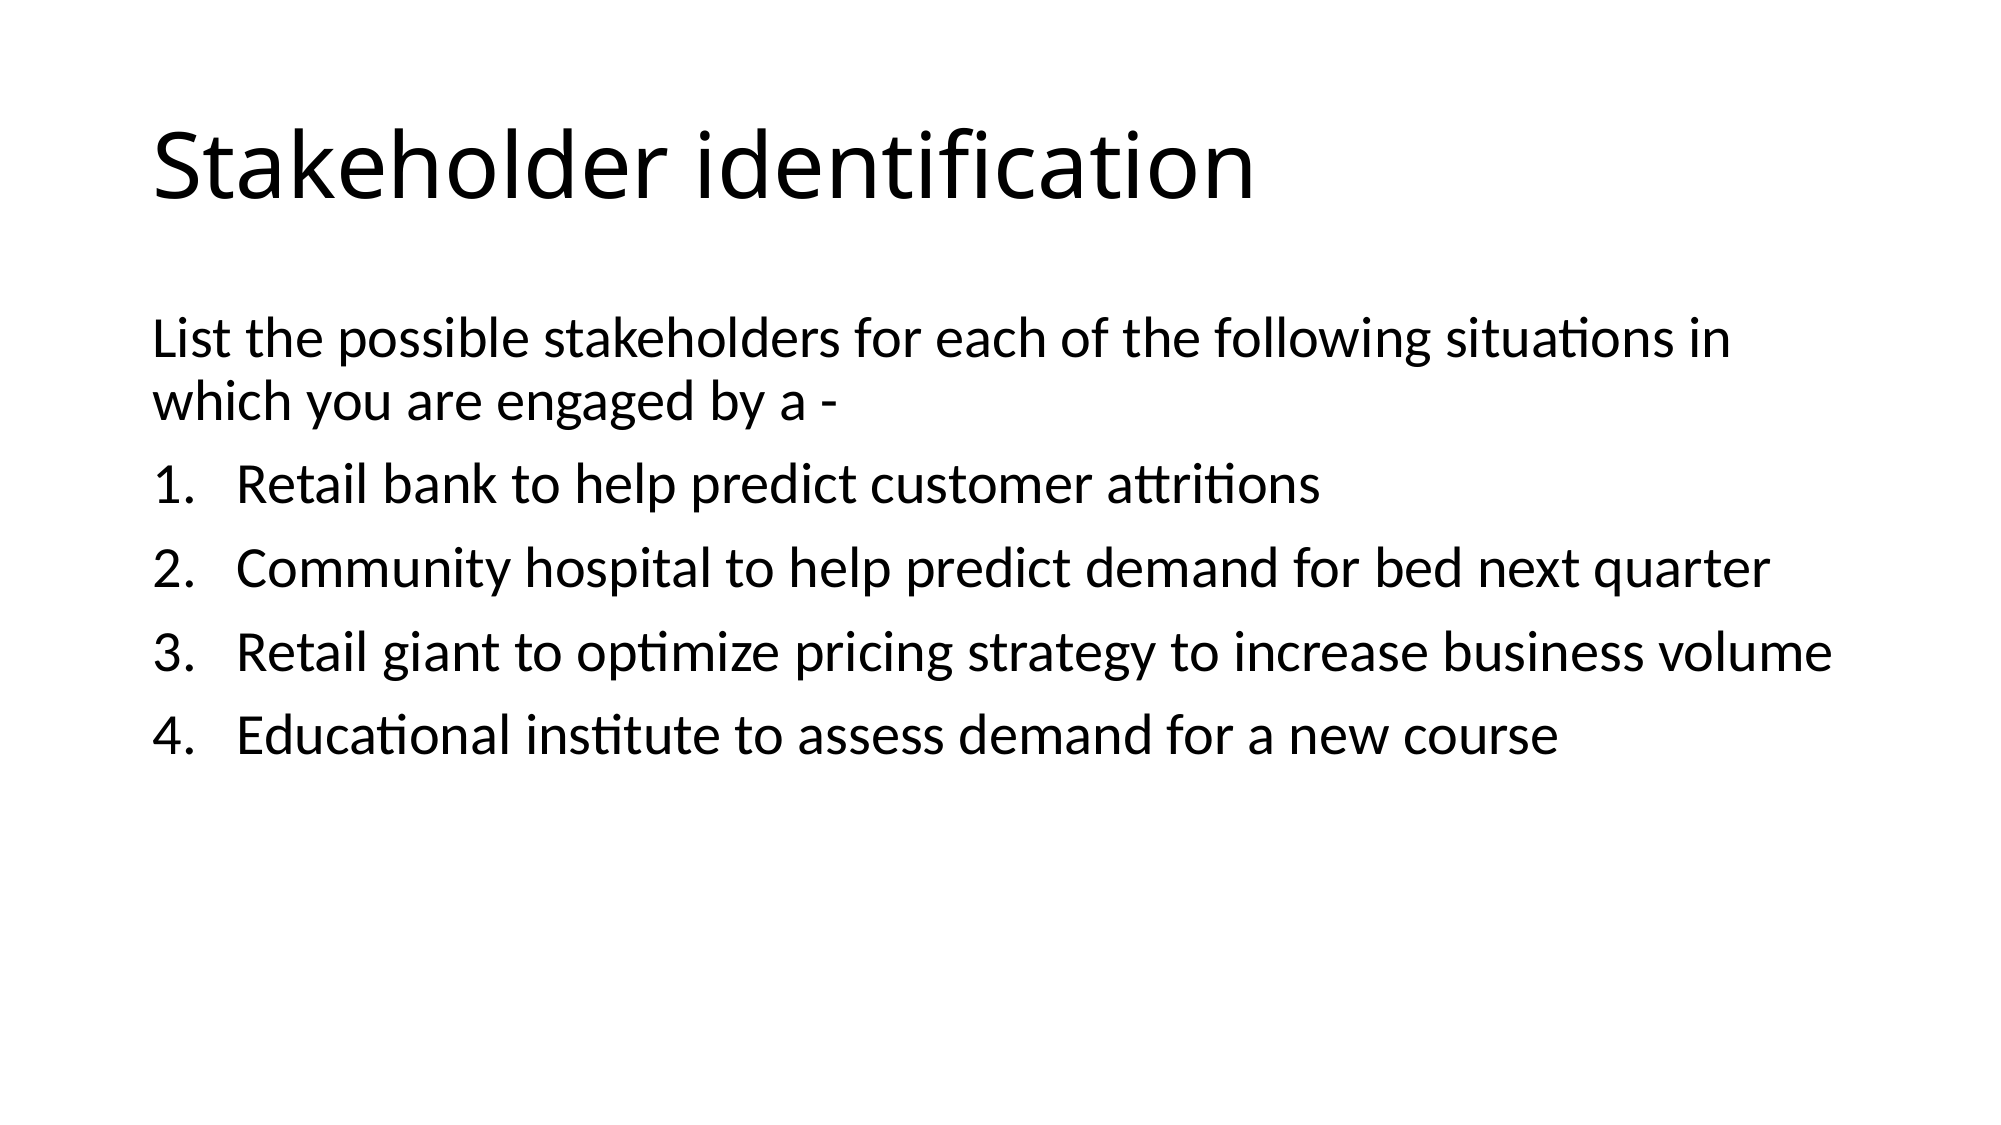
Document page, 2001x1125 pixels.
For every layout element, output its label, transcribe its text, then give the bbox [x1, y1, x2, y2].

title Stakeholder identification [137, 59, 1863, 278]
list List the possible stakeholders for each of the following situations in which you are engaged by a - Retail bank to help predict customer attritions Community hospital to help predict demand for bed next quarter Retail giant to optimize pricing strategy to increase business volume Educational institute to assess demand for a new course [137, 299, 1863, 1014]
